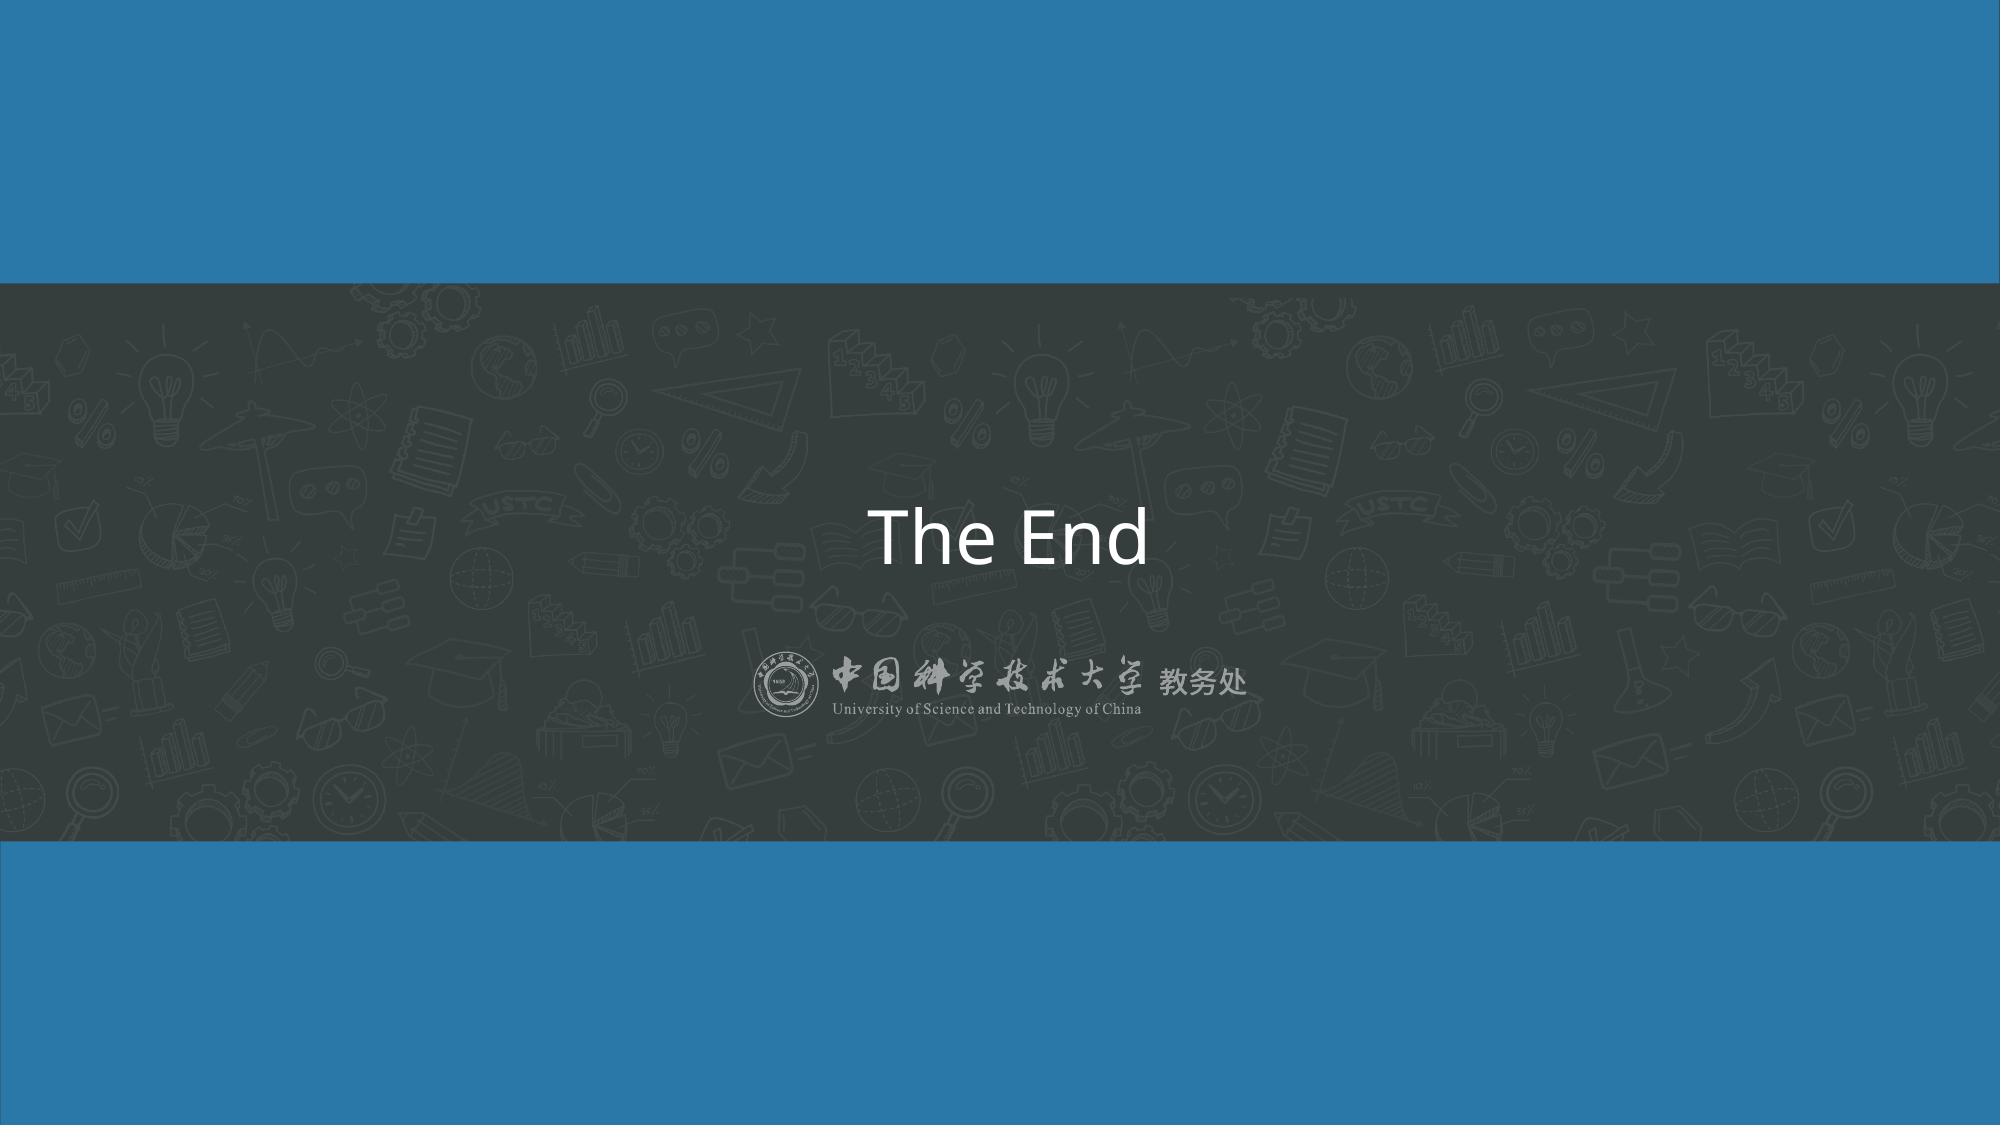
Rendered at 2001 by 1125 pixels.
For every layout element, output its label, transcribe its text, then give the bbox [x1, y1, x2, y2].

picture [0, 283, 2001, 906]
text_box The End [711, 481, 1309, 587]
